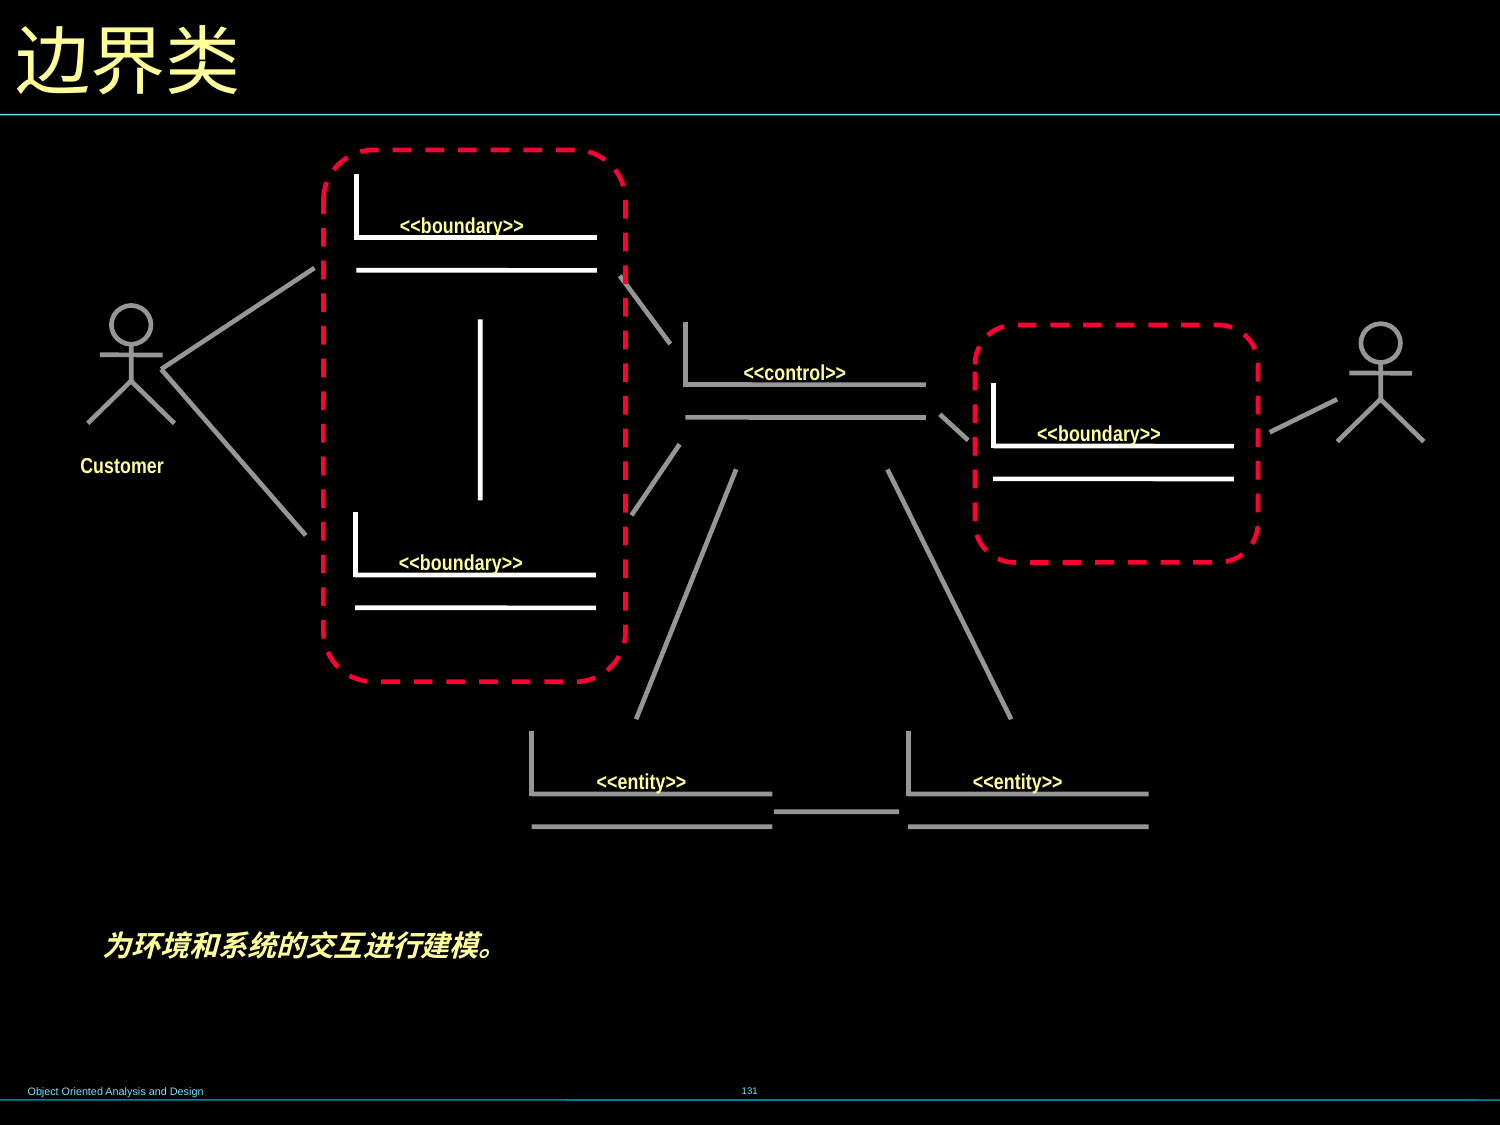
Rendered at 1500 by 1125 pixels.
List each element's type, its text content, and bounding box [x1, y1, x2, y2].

title 边界类 [0, 0, 1489, 118]
text_box 为环境和系统的交互进行建模。 [87, 886, 1463, 970]
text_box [49, 149, 1425, 828]
